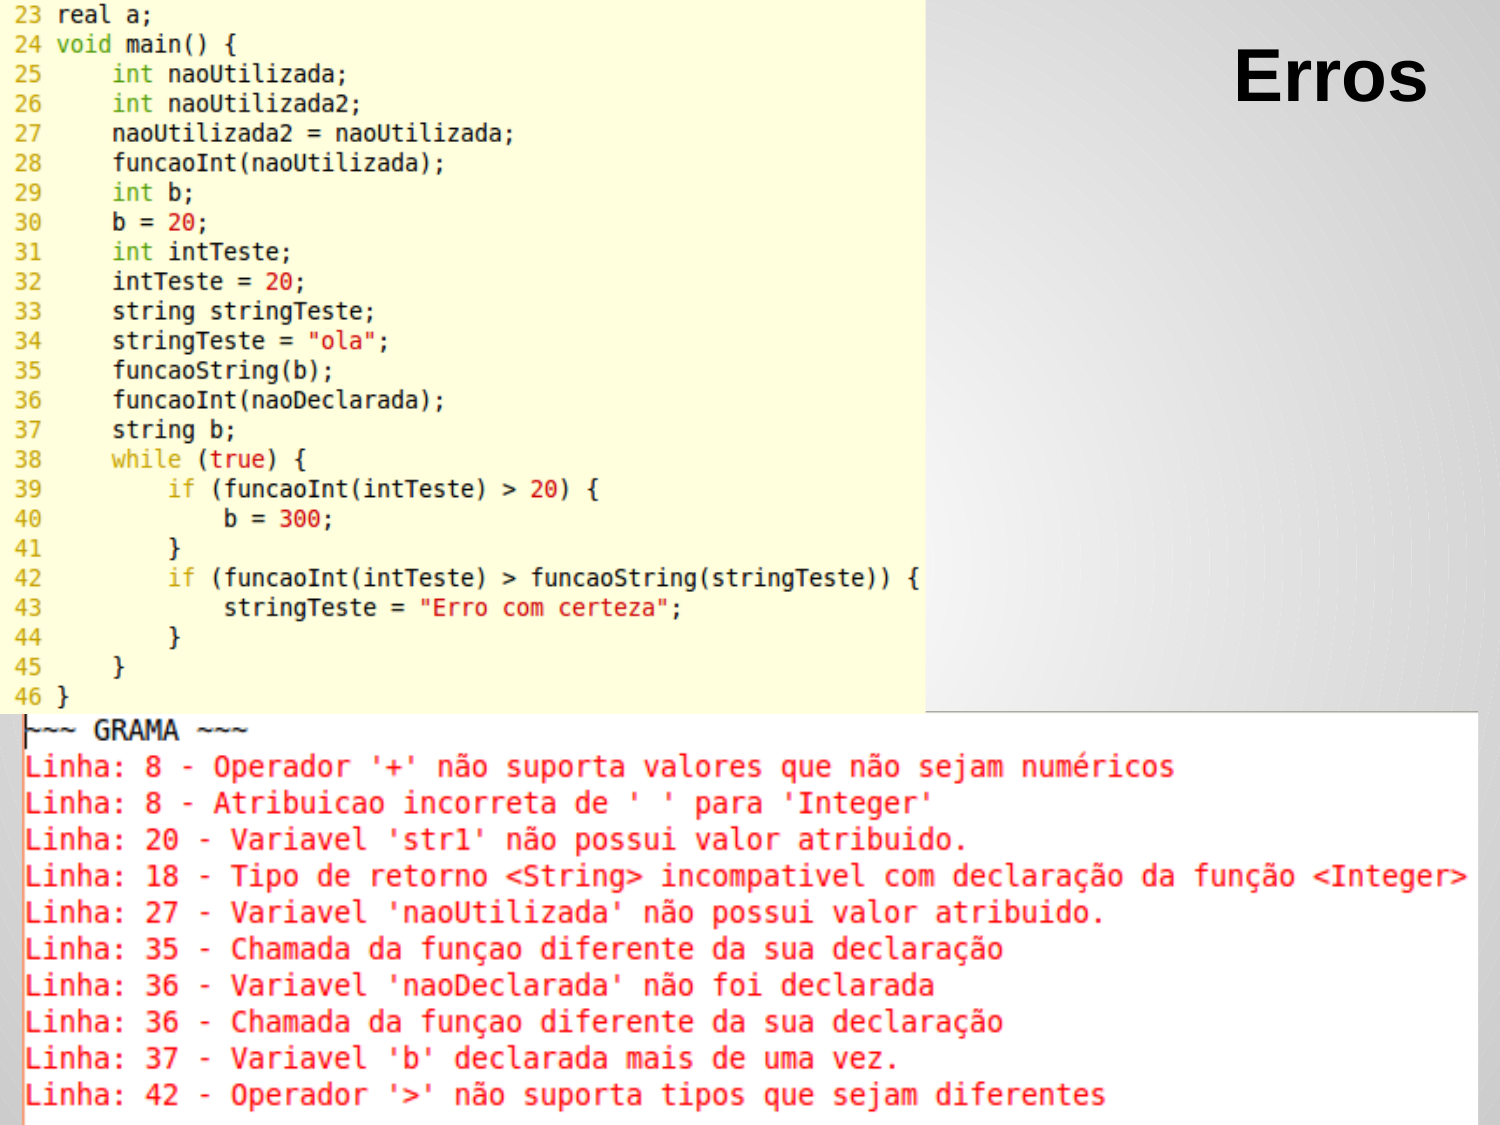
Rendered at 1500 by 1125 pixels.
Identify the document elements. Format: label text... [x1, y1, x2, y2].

text_box [21, 711, 1479, 1125]
text_box [0, 0, 926, 714]
title Erros [1146, 18, 1479, 132]
